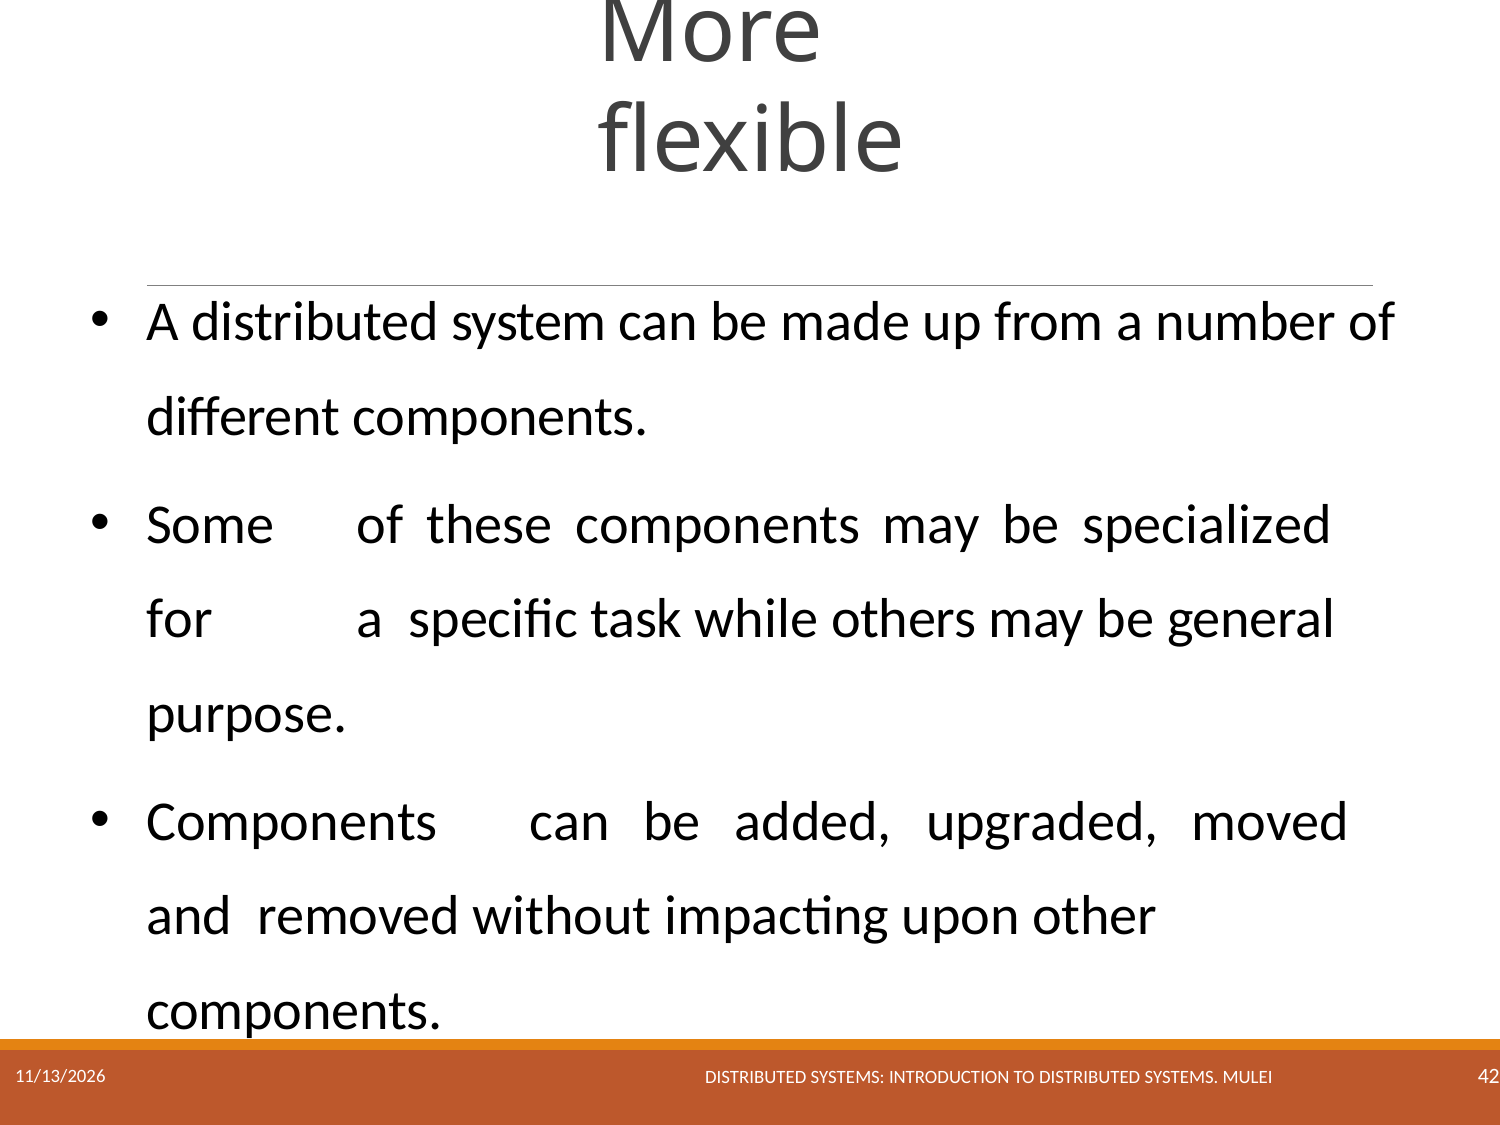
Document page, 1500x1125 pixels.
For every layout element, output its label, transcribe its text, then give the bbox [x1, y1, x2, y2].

footer Distributed Systems: Introduction to Distributed Systems. Mulei [475, 748, 1453, 1125]
slide_number 42 [1453, 748, 1500, 1125]
text_box A distributed system can be made up from a number of different components. Some of these components may be specialized for a specific task while others may be general purpose. Components can be added, upgraded, moved and removed without impacting upon other components. [87, 255, 1413, 1041]
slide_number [0, 1046, 346, 1103]
title More flexible [595, 0, 1093, 190]
